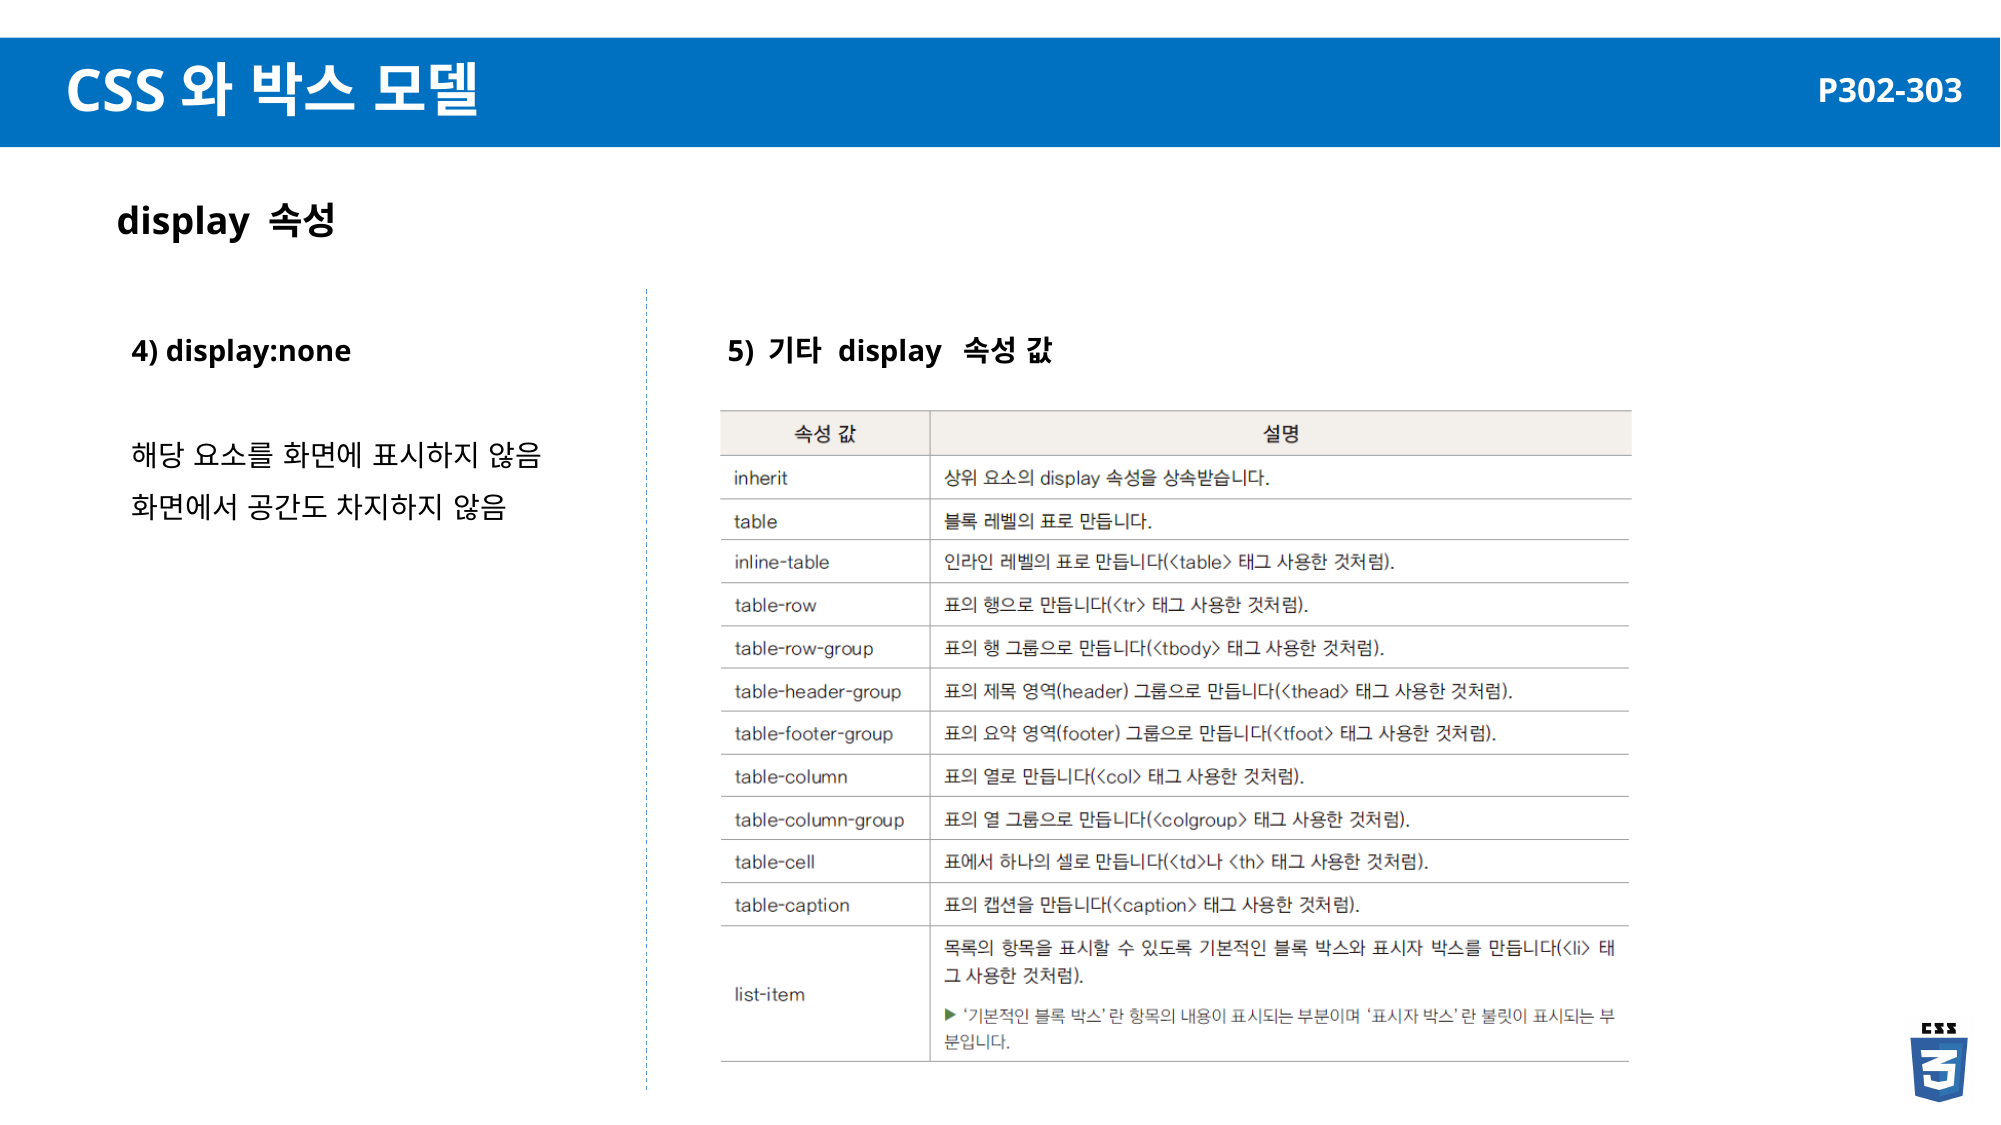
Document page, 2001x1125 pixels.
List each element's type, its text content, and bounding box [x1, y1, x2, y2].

text_box display 속성 [101, 189, 748, 250]
text_box 5) 기타 display 속성 값 [712, 307, 1220, 402]
text_box 4) display:none 해당 요소를 화면에 표시하지 않음 화면에서 공간도 차지하지 않음 [116, 307, 624, 532]
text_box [712, 402, 1639, 1067]
picture [1894, 1016, 1981, 1105]
title CSS와 박스 모델 [50, 37, 1542, 148]
text_box P302-303 [1802, 62, 1978, 117]
